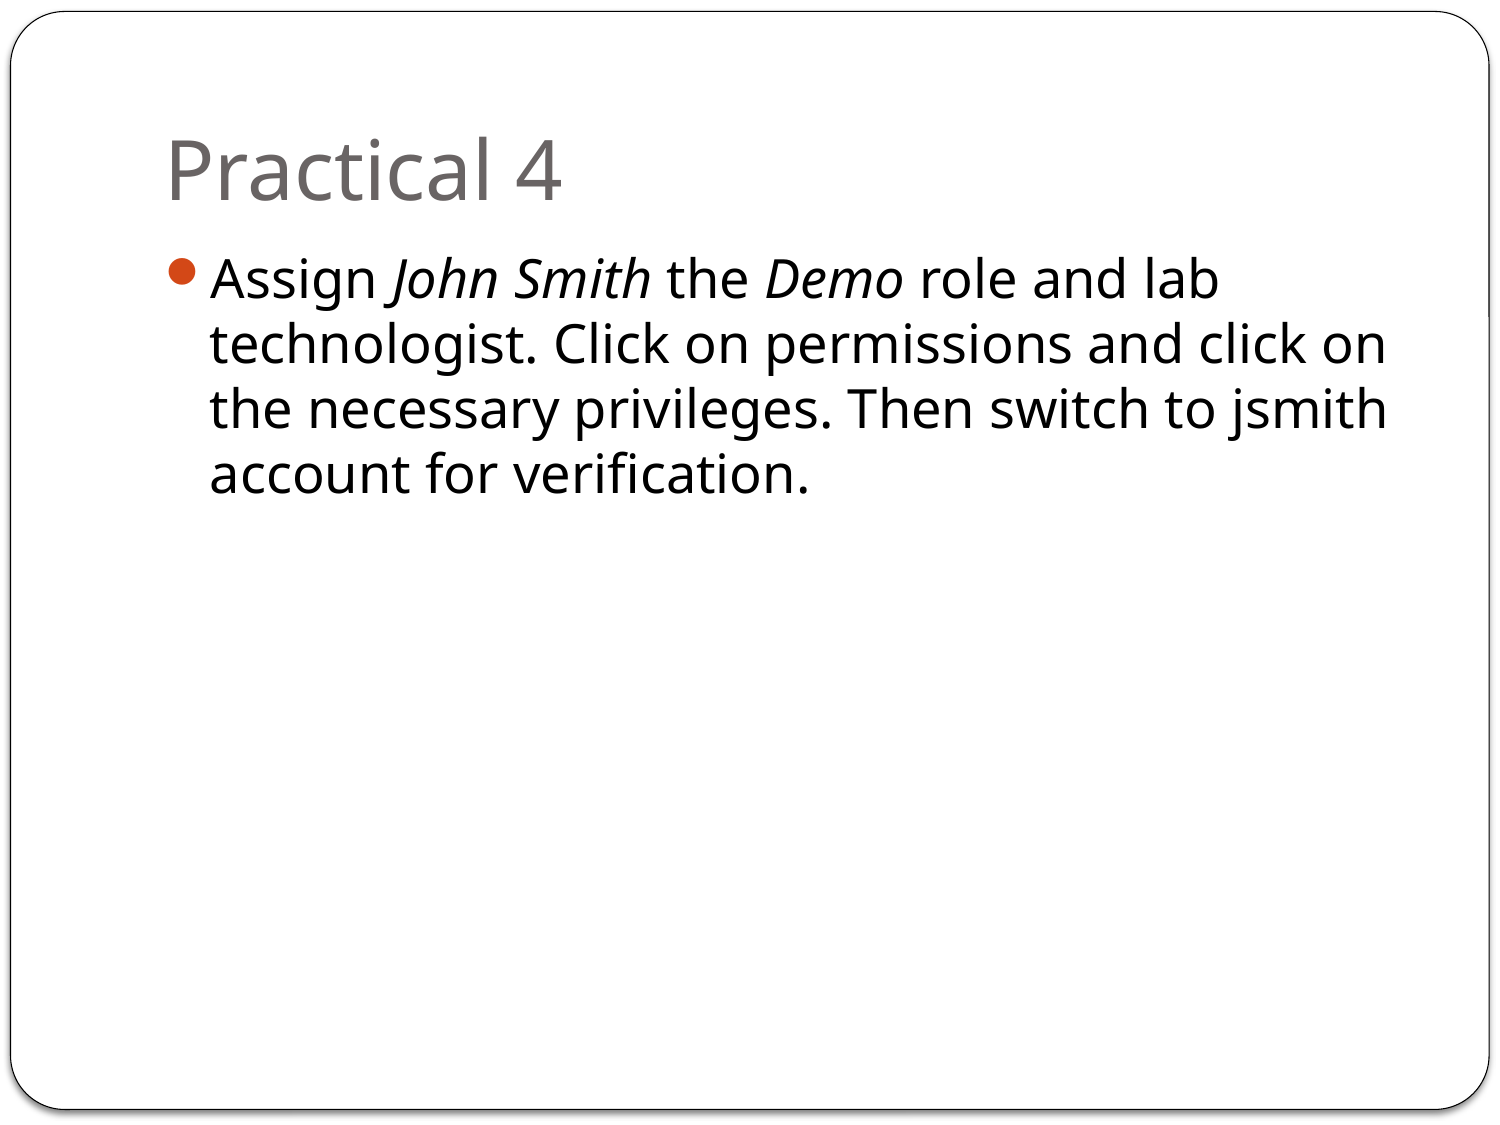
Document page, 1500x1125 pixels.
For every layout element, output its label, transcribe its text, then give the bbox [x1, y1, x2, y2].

list Assign John Smith the Demo role and lab technologist. Click on permissions and click on the necessary privileges. Then switch to jsmith account for verification. [150, 237, 1425, 988]
title Practical 4 [150, 45, 1425, 233]
